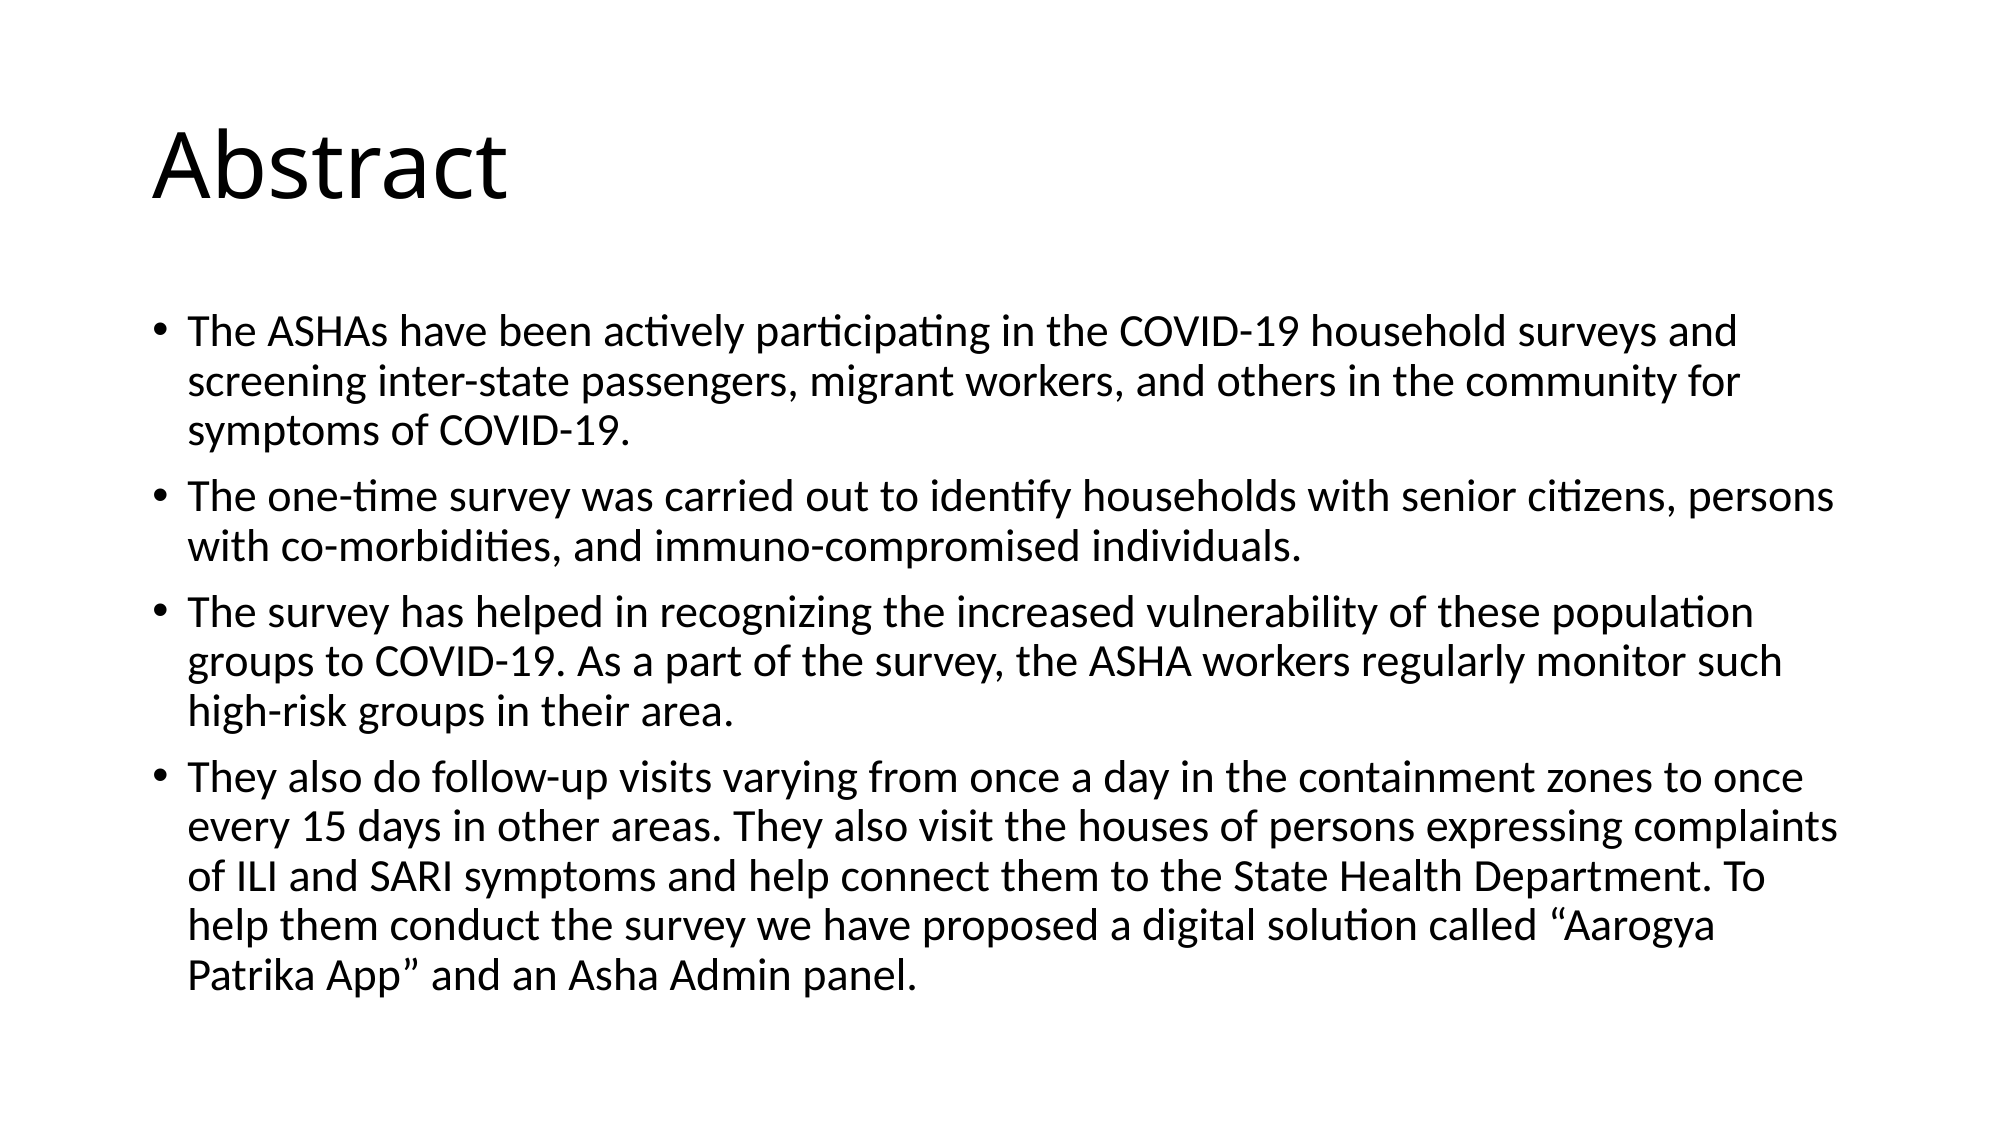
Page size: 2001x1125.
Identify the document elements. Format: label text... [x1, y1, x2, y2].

list The ASHAs have been actively participating in the COVID-19 household surveys and screening inter-state passengers, migrant workers, and others in the community for symptoms of COVID-19. The one-time survey was carried out to identify households with senior citizens, persons with co-morbidities, and immuno-compromised individuals. The survey has helped in recognizing the increased vulnerability of these population groups to COVID-19. As a part of the survey, the ASHA workers regularly monitor such high-risk groups in their area. They also do follow-up visits varying from once a day in the containment zones to once every 15 days in other areas. They also visit the houses of persons expressing complaints of ILI and SARI symptoms and help connect them to the State Health Department. To help them conduct the survey we have proposed a digital solution called “Aarogya Patrika App” and an Asha Admin panel. [137, 299, 1863, 1014]
title Abstract [137, 59, 1863, 278]
